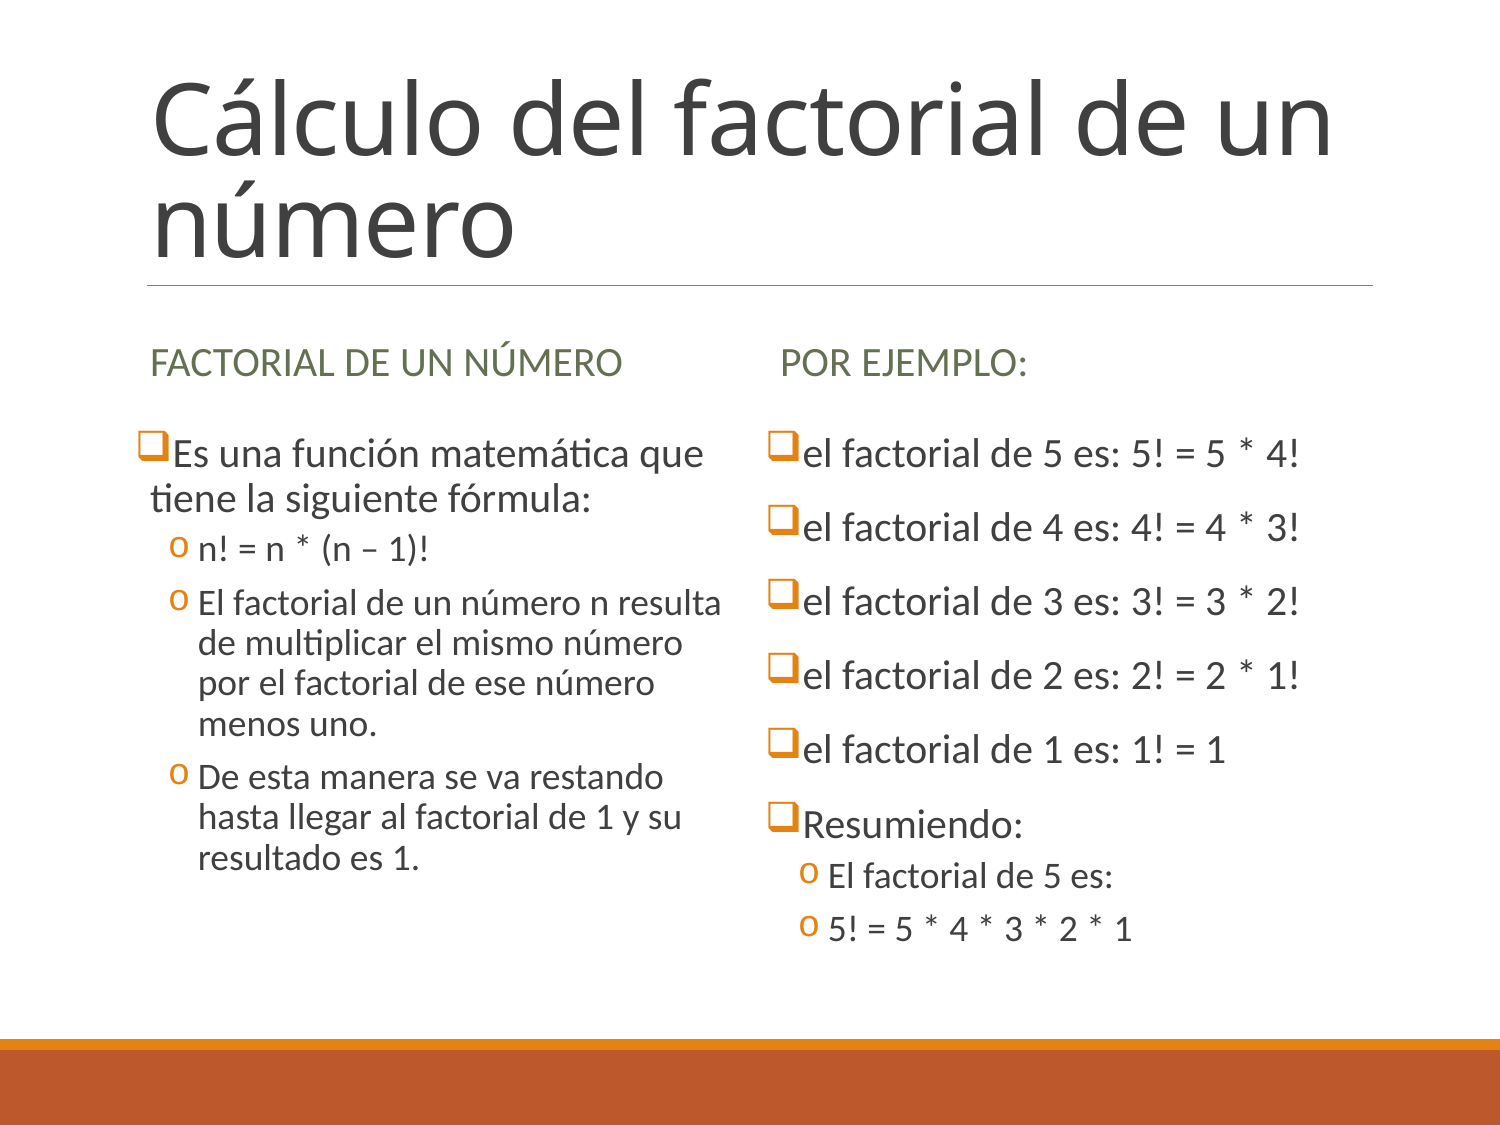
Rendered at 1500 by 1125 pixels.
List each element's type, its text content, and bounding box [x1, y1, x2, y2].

title Cálculo del factorial de un número [135, 47, 1373, 285]
list Por ejemplo: [765, 302, 1373, 423]
list factorial de un número [135, 302, 743, 423]
list el factorial de 5 es: 5! = 5 * 4! el factorial de 4 es: 4! = 4 * 3! el factorial de 3 es: 3! = 3 * 2! el factorial de 2 es: 2! = 2 * 1! el factorial de 1 es: 1! = 1 Resumiendo: El factorial de 5 es: 5! = 5 * 4 * 3 * 2 * 1 [765, 423, 1373, 963]
list Es una función matemática que tiene la siguiente fórmula: n! = n * (n – 1)! El factorial de un número n resulta de multiplicar el mismo número por el factorial de ese número menos uno. De esta manera se va restando hasta llegar al factorial de 1 y su resultado es 1. [135, 423, 743, 963]
